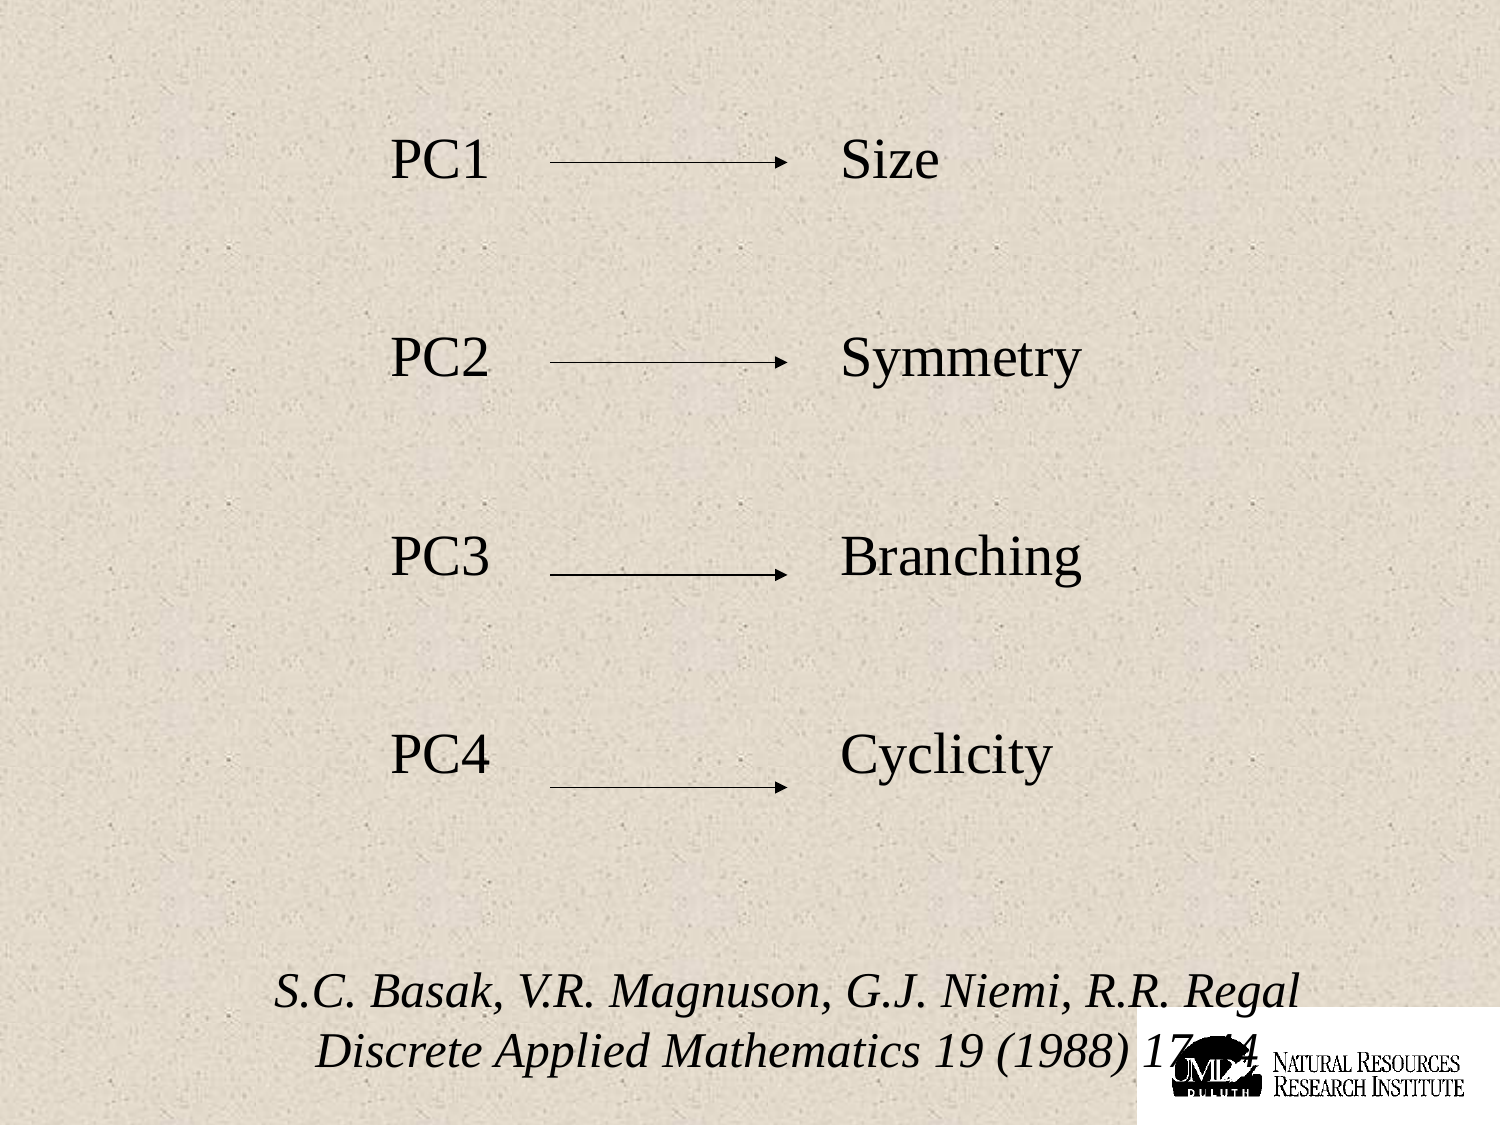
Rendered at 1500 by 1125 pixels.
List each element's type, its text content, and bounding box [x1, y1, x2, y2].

text_box PC1 Size PC2 Symmetry PC3 Branching PC4 Cyclicity [375, 112, 1150, 829]
picture [0, 0, 1500, 1125]
text_box S.C. Basak, V.R. Magnuson, G.J. Niemi, R.R. Regal Discrete Applied Mathematics 19 (1988) 17-44 [174, 949, 1400, 1087]
